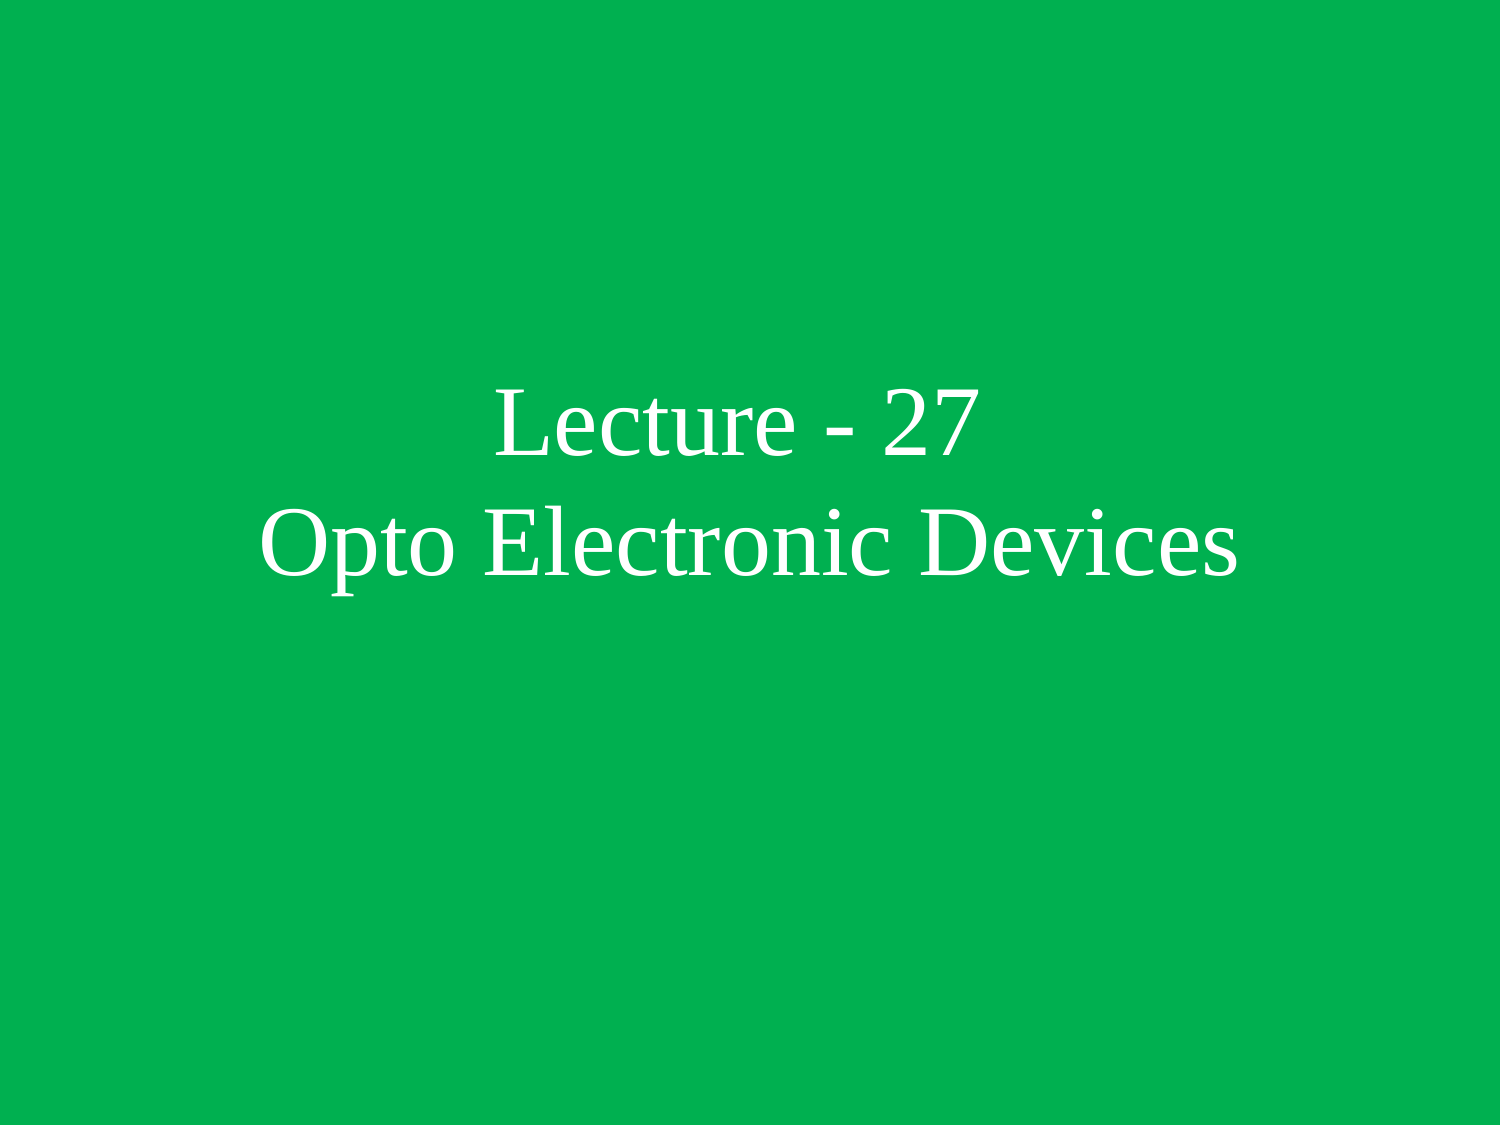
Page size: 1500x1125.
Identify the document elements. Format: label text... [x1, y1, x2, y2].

title Lecture - 27 Opto Electronic Devices [62, 324, 1413, 625]
